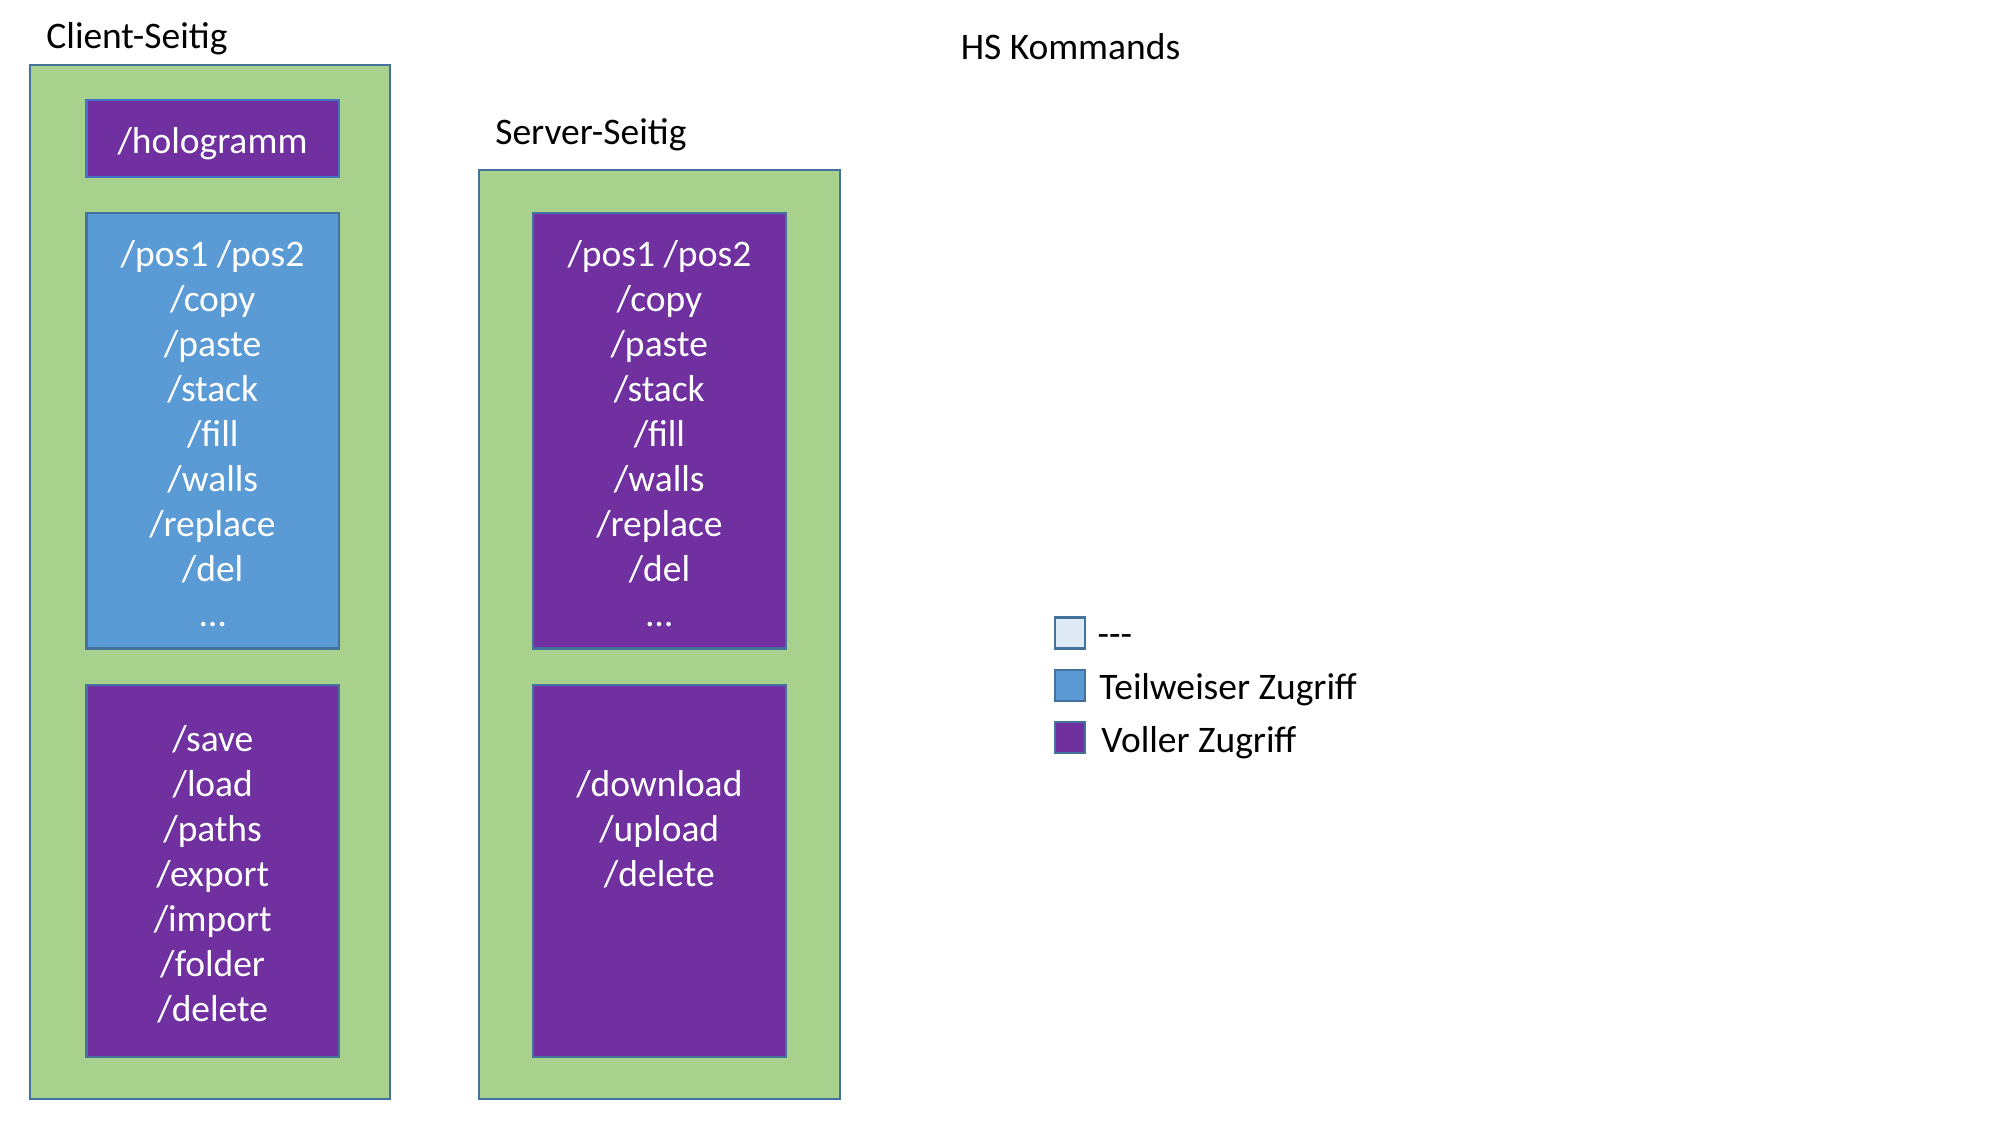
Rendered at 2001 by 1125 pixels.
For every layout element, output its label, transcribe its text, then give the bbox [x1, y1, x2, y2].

text_box Voller Zugriff [1086, 715, 1312, 767]
text_box Teilweiser Zugriff [1084, 654, 1373, 715]
text_box Server-Seitig [480, 99, 702, 160]
text_box /download /upload /delete [532, 684, 787, 1058]
text_box /pos1 /pos2 /copy /paste /stack /fill /walls /replace /del … [85, 212, 340, 650]
text_box Client-Seitig [31, 4, 243, 64]
text_box HS Kommands [946, 14, 1196, 75]
text_box [1054, 721, 1086, 754]
text_box /save /load /paths /export /import /folder /delete [85, 684, 340, 1058]
text_box [1054, 616, 1083, 650]
text_box --- [1083, 601, 1148, 662]
text_box [29, 64, 391, 1100]
text_box [1054, 669, 1084, 702]
text_box /pos1 /pos2 /copy /paste /stack /fill /walls /replace /del … [532, 212, 787, 650]
text_box /hologramm [85, 99, 340, 178]
text_box [478, 169, 841, 1100]
